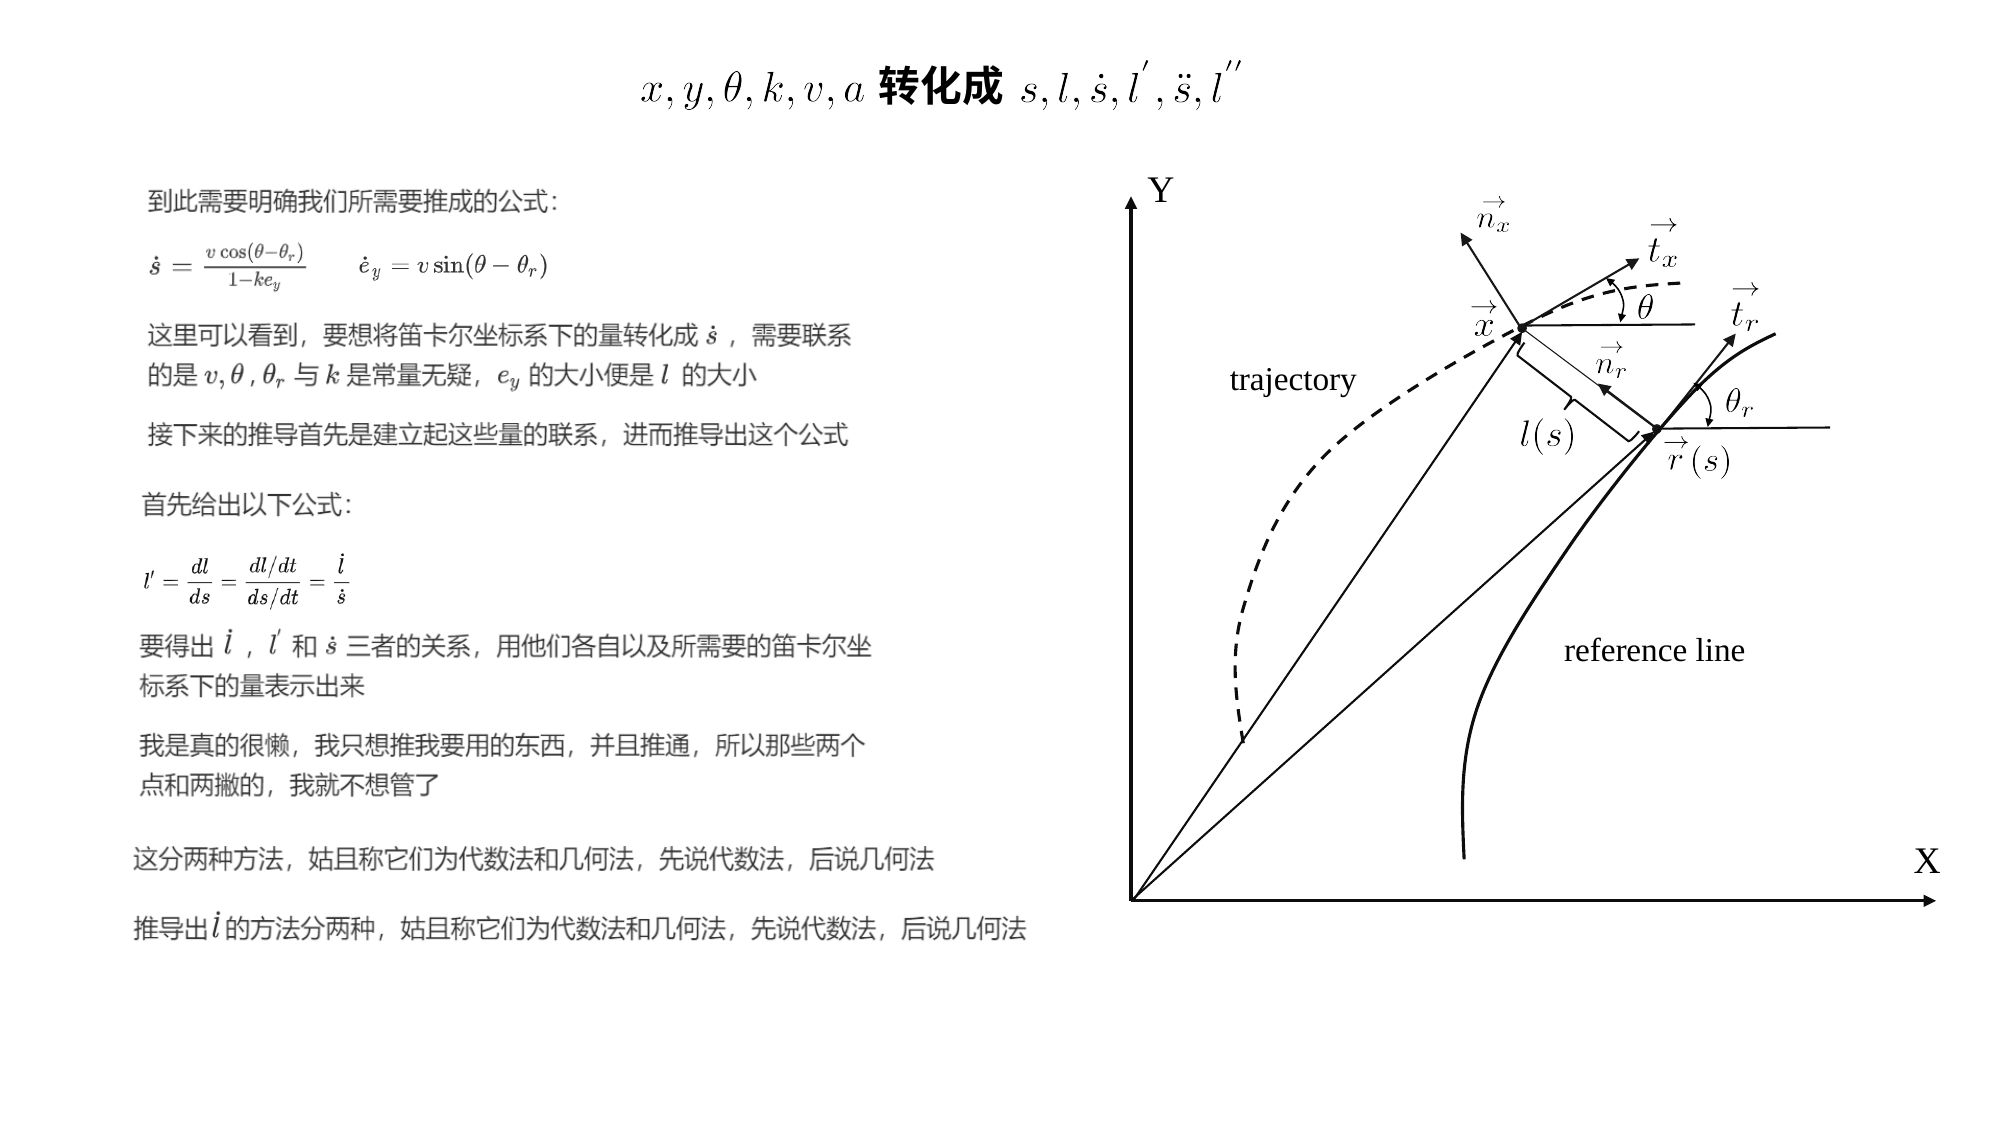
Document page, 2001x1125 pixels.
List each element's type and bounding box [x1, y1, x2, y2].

text_box [1130, 157, 2000, 901]
text_box [641, 52, 1241, 118]
text_box [119, 171, 1032, 954]
